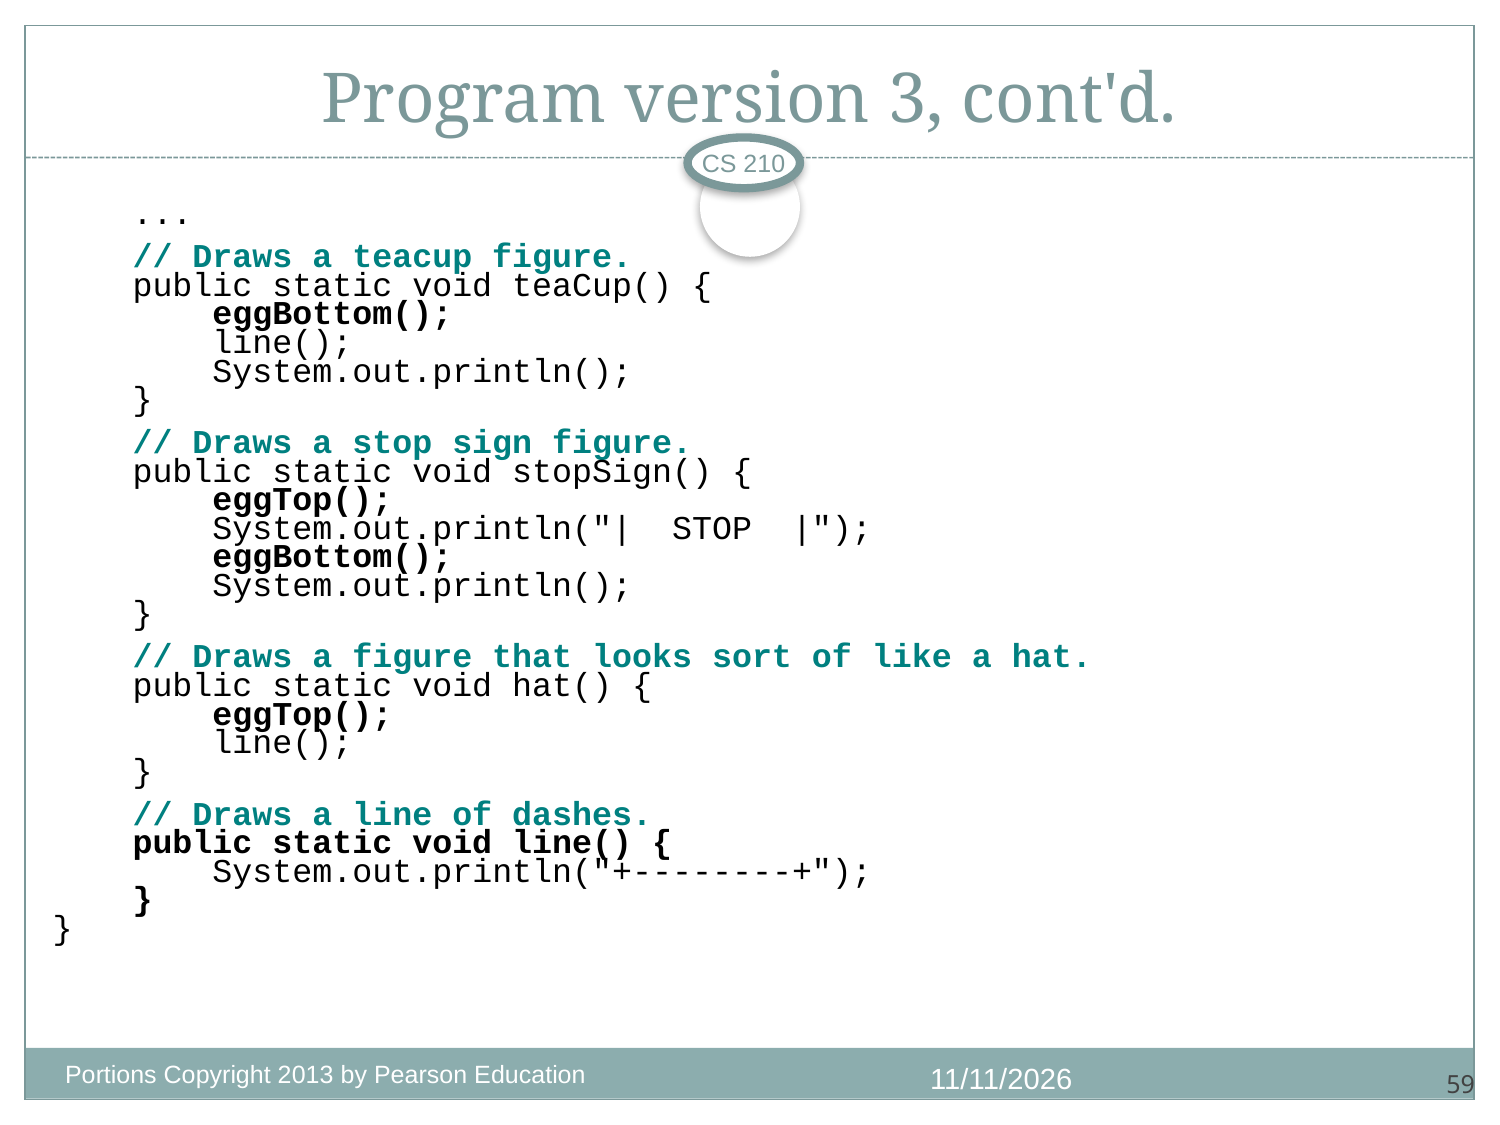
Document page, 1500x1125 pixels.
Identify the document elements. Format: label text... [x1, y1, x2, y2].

footer Portions Copyright 2013 by Pearson Education [50, 1051, 663, 1112]
list ... // Draws a teacup figure. public static void teaCup() { eggBottom(); line(); System.out.println(); } // Draws a stop sign figure. public static void stopSign() { eggTop(); System.out.println("| STOP |"); eggBottom(); System.out.println(); } // Draws a figure that looks sort of like a hat. public static void hat() { eggTop(); line(); } // Draws a line of dashes. public static void line() { System.out.println("+--------+"); } } [37, 200, 1463, 1038]
slide_number CS 210 [675, 137, 813, 188]
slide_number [837, 1052, 1088, 1113]
title Program version 3, cont'd. [49, 37, 1450, 144]
